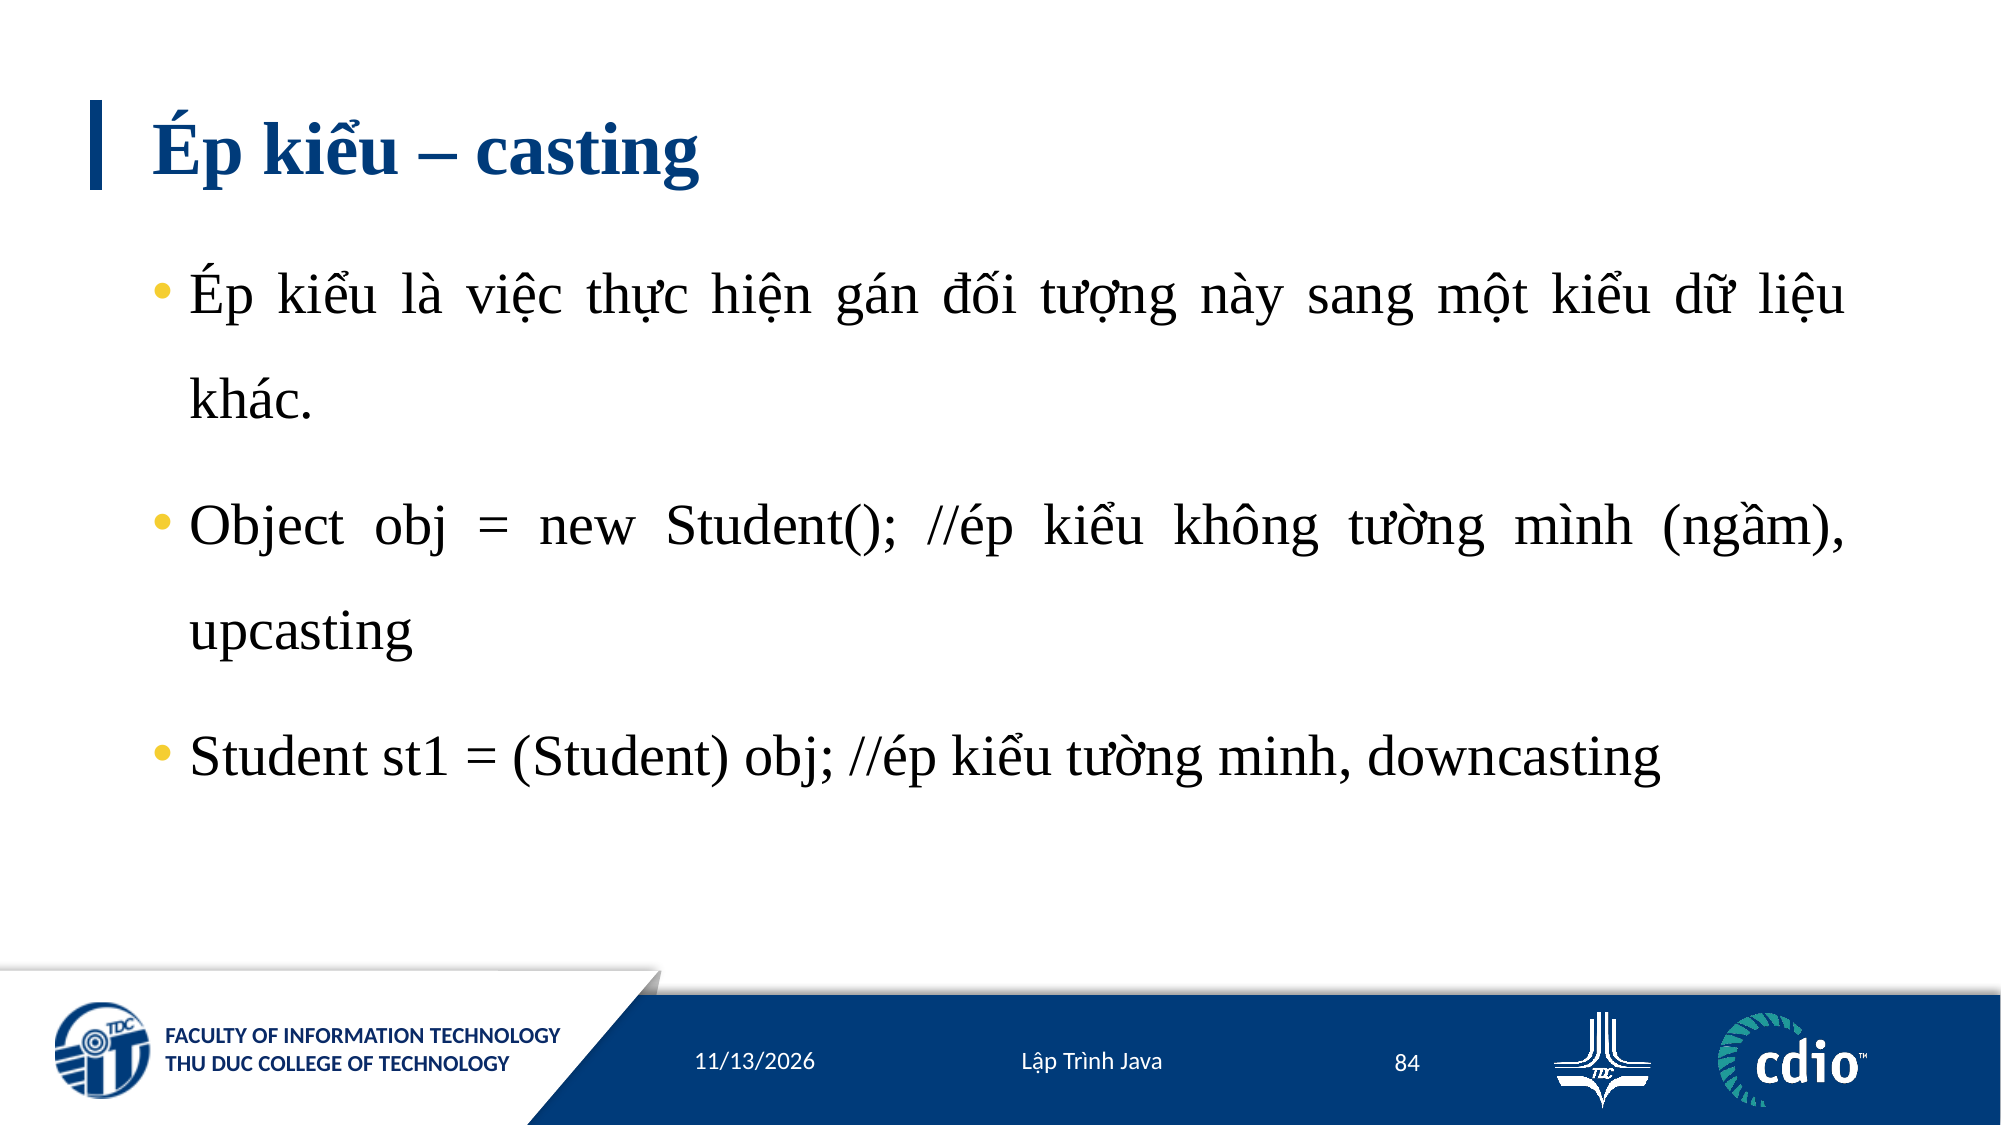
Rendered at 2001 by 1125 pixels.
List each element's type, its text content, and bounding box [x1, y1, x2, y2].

picture [1718, 1013, 1867, 1107]
list Ép kiểu là việc thực hiện gán đối tượng này sang một kiểu dữ liệu khác. Object obj = new Student(); //ép kiểu không tường mình (ngầm), upcasting Student st1 = (Student) obj; //ép kiểu tường minh, downcasting [137, 237, 1863, 977]
title Ép kiểu – casting [137, 63, 1863, 237]
picture [1554, 1012, 1651, 1109]
picture [55, 1001, 453, 1099]
